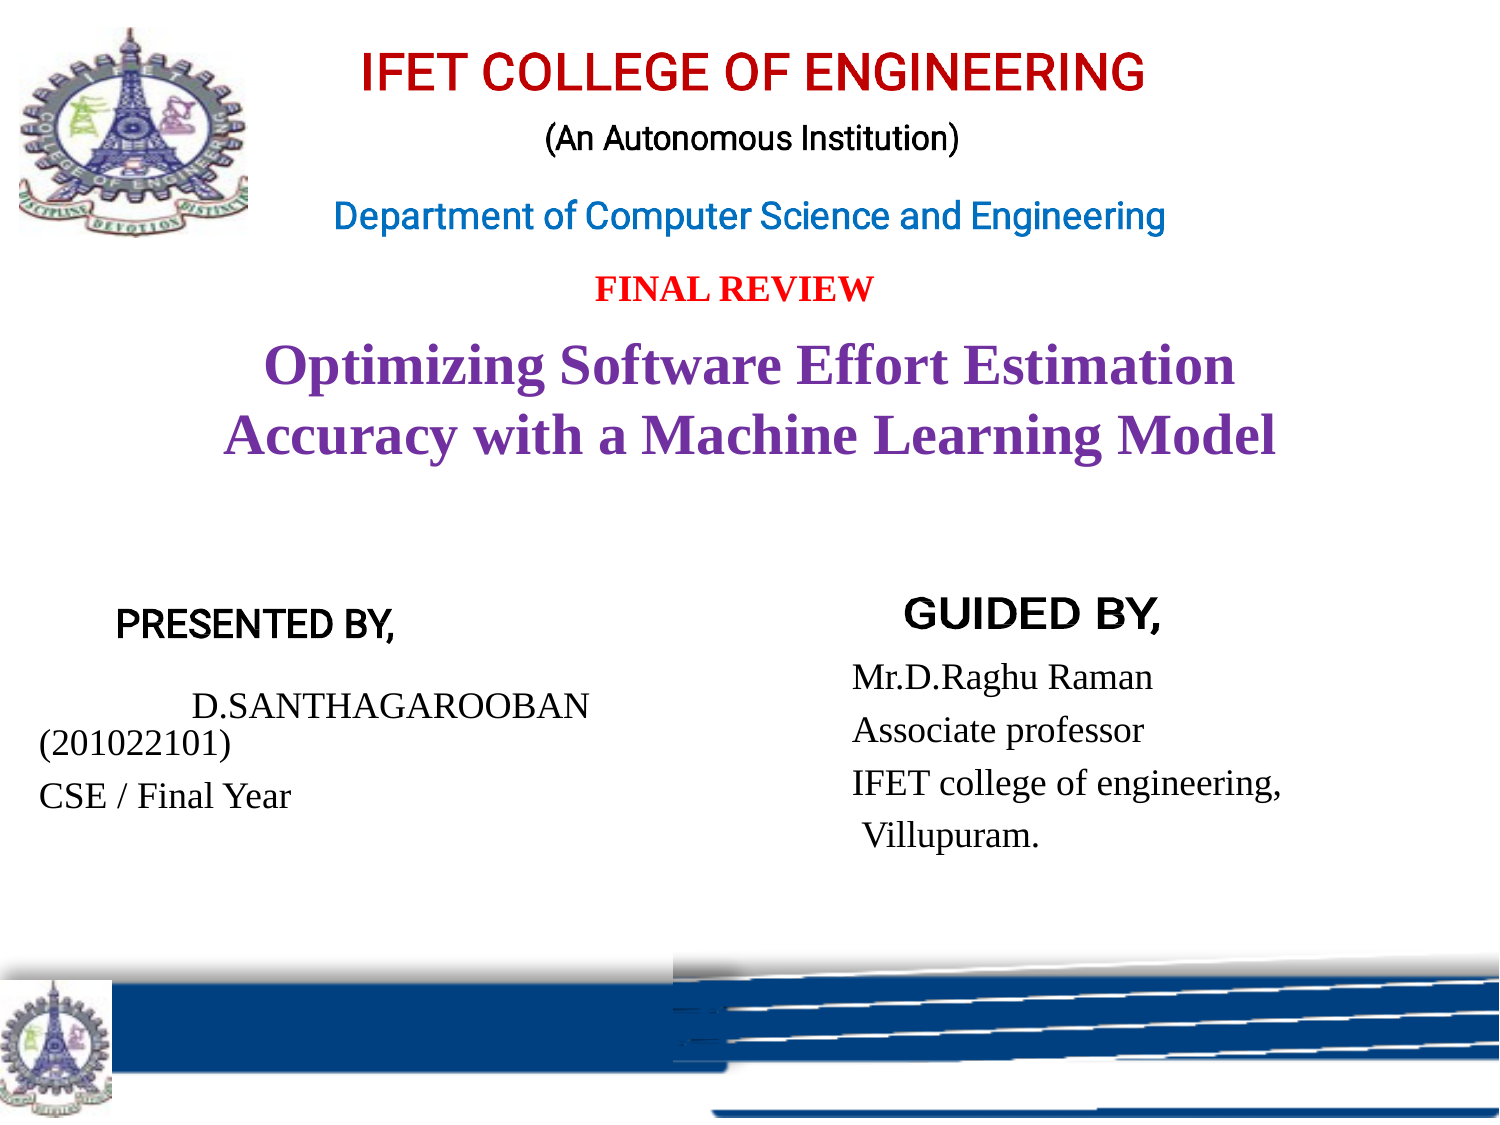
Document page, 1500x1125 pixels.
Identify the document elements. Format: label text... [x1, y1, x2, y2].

picture [364, 52, 1143, 91]
text_box [213, 608, 233, 639]
text_box Mr.D.Raghu Raman Associate professor IFET college of engineering, Villupuram. [833, 650, 1500, 856]
text_box FINAL REVIEW [580, 256, 1416, 317]
text_box [1150, 623, 1160, 636]
text_box [974, 597, 982, 629]
text_box [940, 597, 970, 630]
text_box [1051, 597, 1080, 629]
text_box [311, 608, 333, 639]
text_box [118, 608, 140, 639]
text_box [366, 608, 393, 639]
text_box [262, 608, 286, 639]
text_box [1124, 597, 1158, 629]
text_box [1097, 597, 1125, 629]
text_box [19, 27, 249, 238]
text_box [988, 597, 1017, 629]
text_box [288, 608, 308, 639]
text_box [189, 608, 211, 639]
text_box [346, 608, 367, 639]
text_box [168, 608, 188, 639]
text_box [143, 608, 165, 639]
list D.SANTHAGAROOBAN (201022101) CSE / Final Year [38, 680, 822, 916]
text_box Optimizing Software Effort Estimation Accuracy with a Machine Learning Model [199, 319, 1300, 474]
picture [546, 121, 958, 158]
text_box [0, 918, 1499, 1118]
text_box [236, 608, 260, 639]
text_box [904, 596, 936, 630]
text_box [386, 632, 394, 644]
picture [336, 199, 1164, 237]
text_box [1021, 597, 1047, 629]
